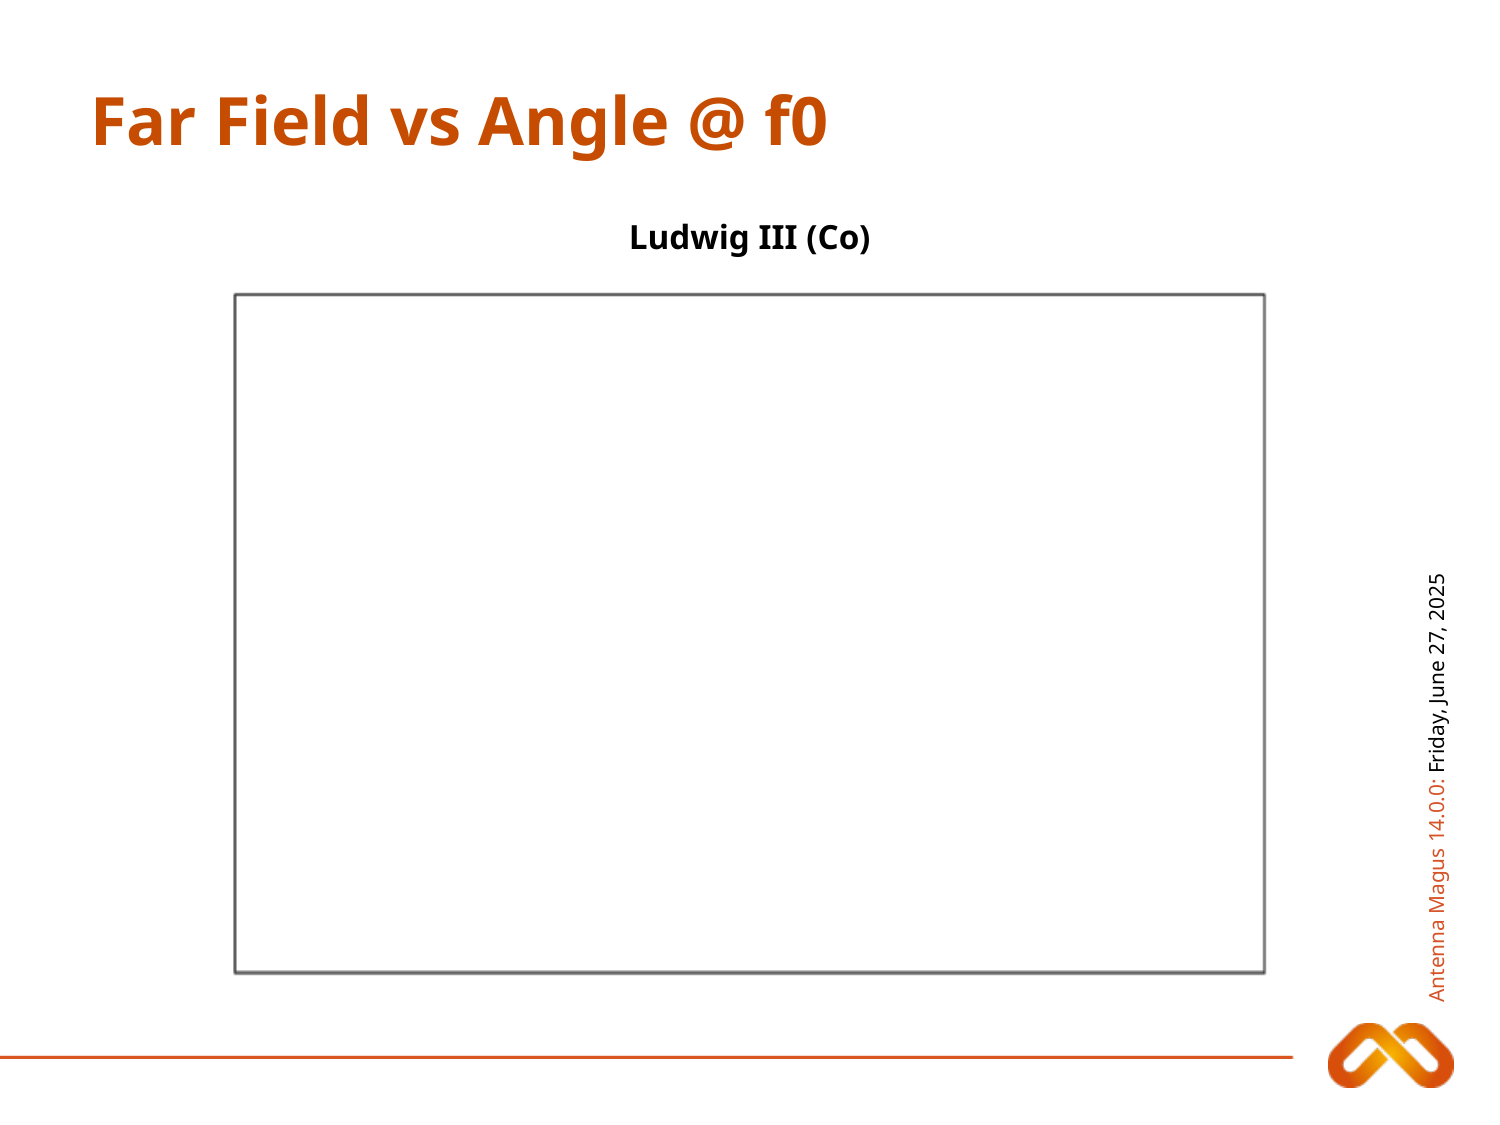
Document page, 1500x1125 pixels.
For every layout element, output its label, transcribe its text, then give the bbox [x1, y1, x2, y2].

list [193, 262, 1307, 1006]
title Far Field vs Angle @ f0 [74, 24, 1426, 213]
picture [0, 902, 1294, 1059]
picture [1328, 1023, 1454, 1088]
text_box Ludwig III (Co) [74, 208, 1425, 264]
